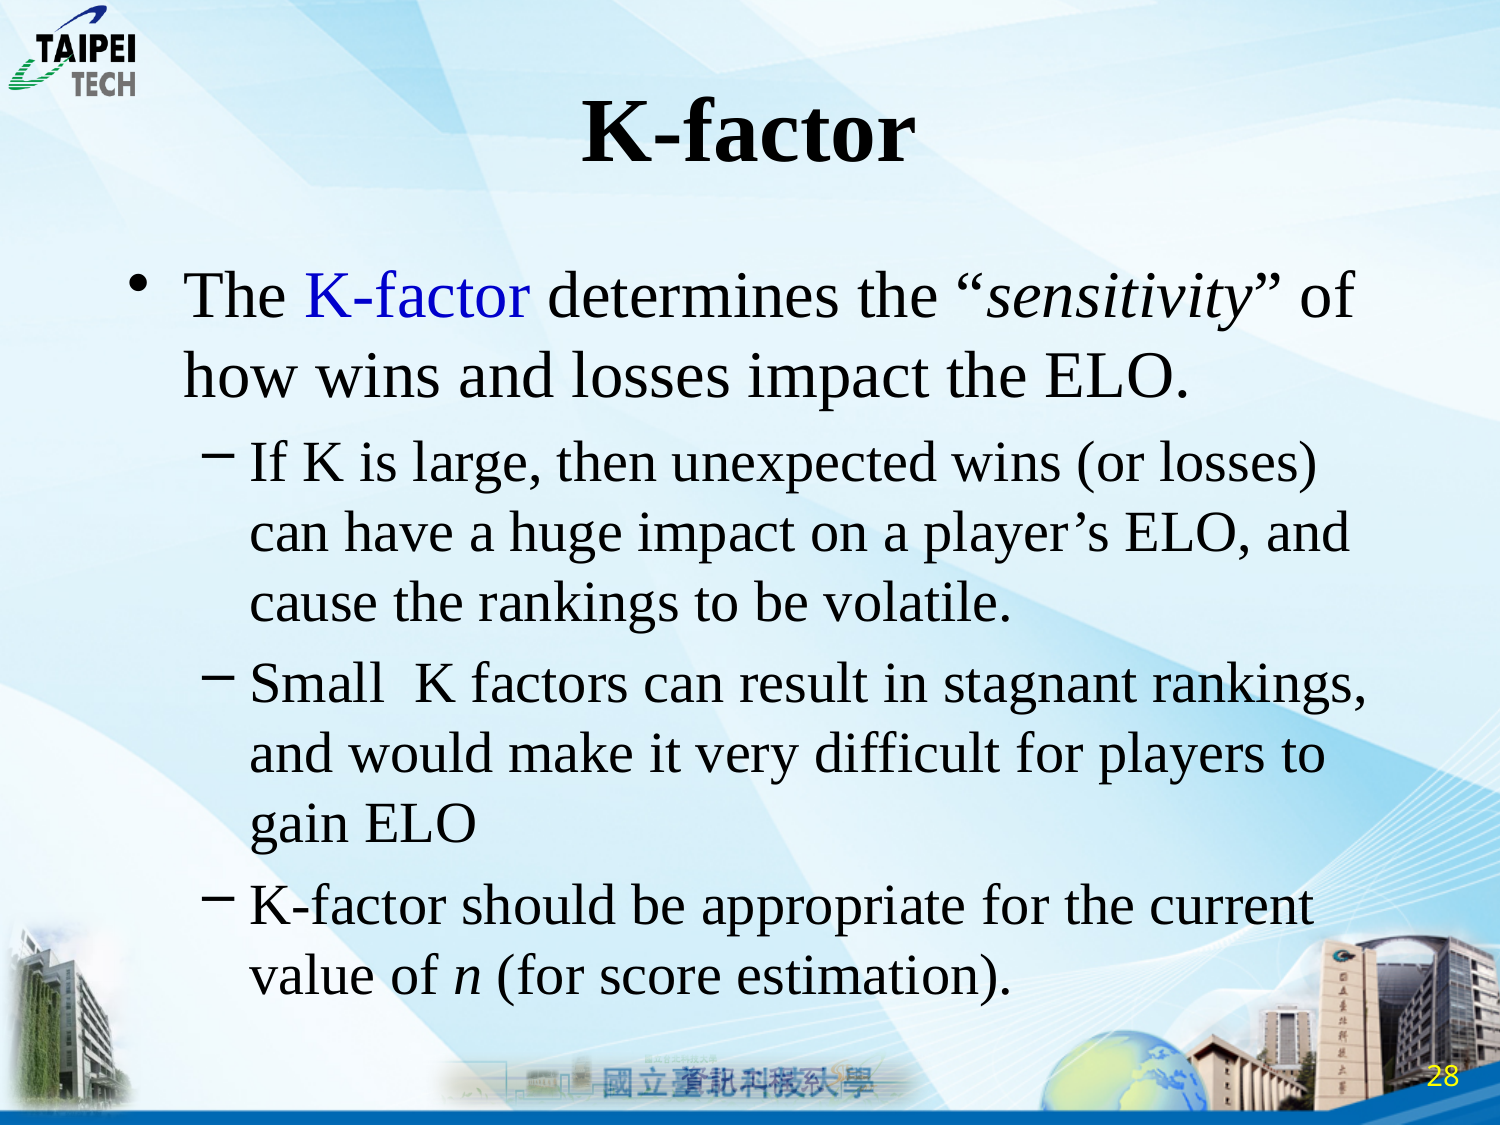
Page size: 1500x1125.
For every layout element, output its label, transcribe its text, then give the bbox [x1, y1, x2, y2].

list The K-factor determines the “sensitivity” of how wins and losses impact the ELO. If K is large, then unexpected wins (or losses) can have a huge impact on a player’s ELO, and cause the rankings to be volatile. Small K factors can result in stagnant rankings, and would make it very difficult for players to gain ELO K-factor should be appropriate for the current value of n (for score estimation). [112, 243, 1388, 1001]
title K-factor [111, 30, 1388, 219]
picture [0, 0, 1500, 1125]
slide_number 27 [1162, 1049, 1476, 1125]
